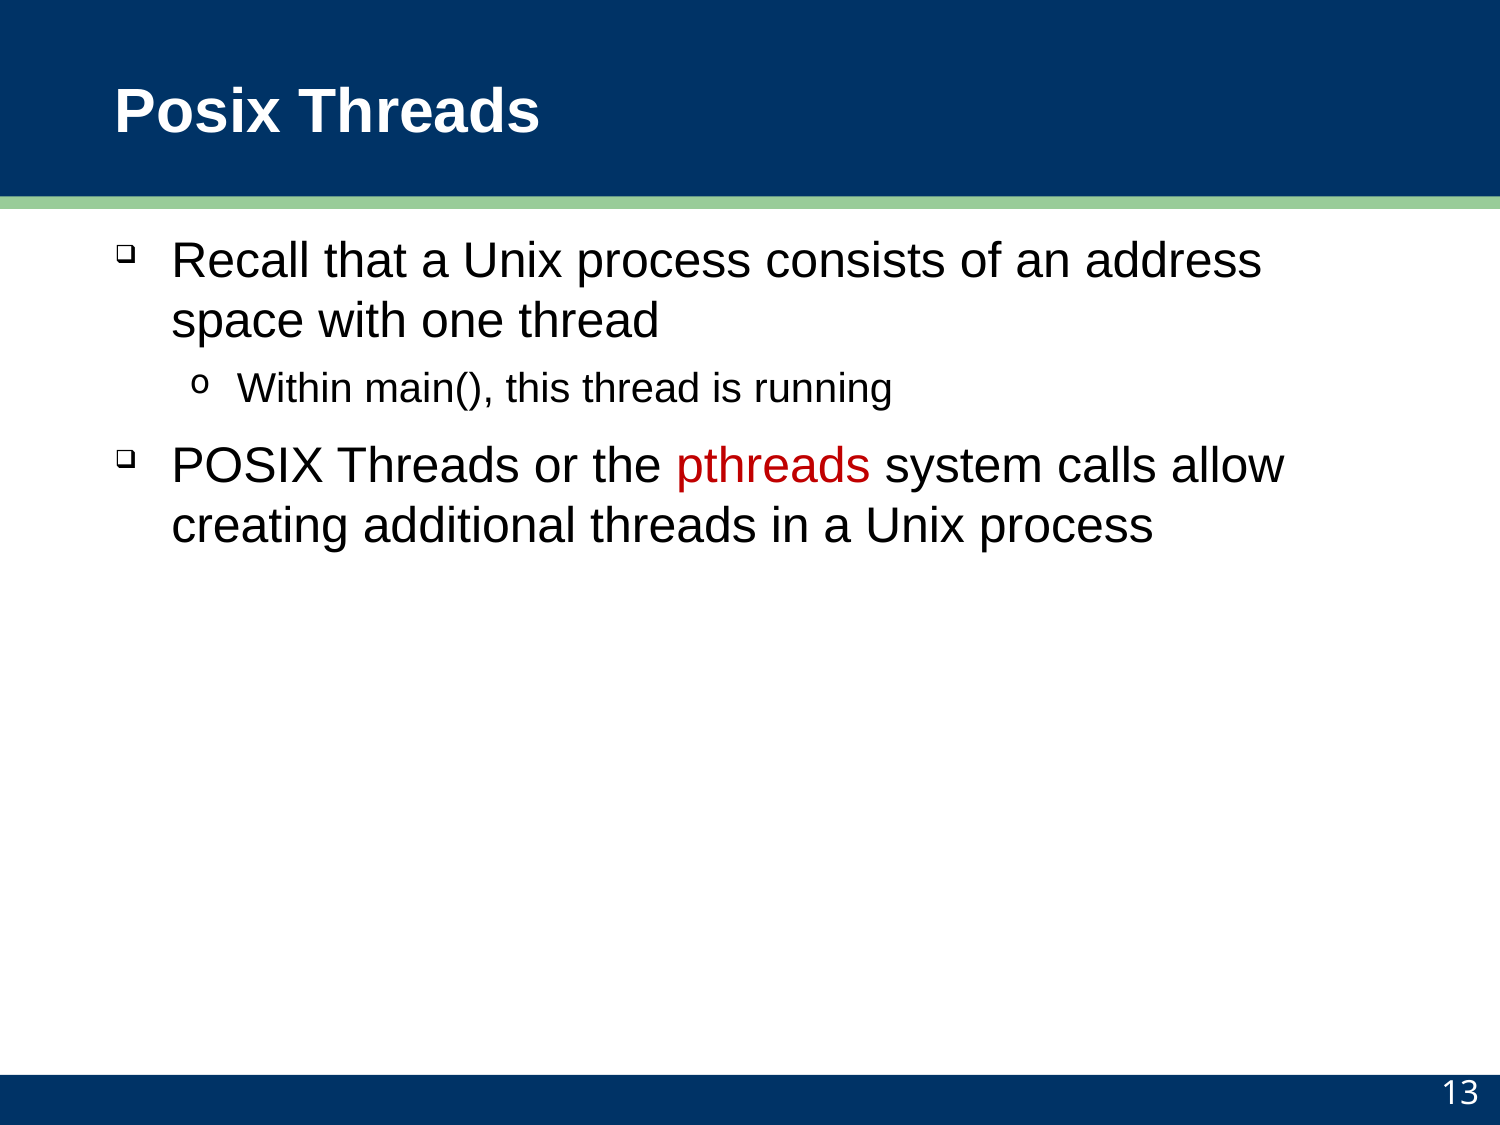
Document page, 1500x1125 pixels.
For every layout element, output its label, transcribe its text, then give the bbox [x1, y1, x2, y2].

slide_number 13 [1181, 1076, 1495, 1124]
list Recall that a Unix process consists of an address space with one thread Within main(), this thread is running POSIX Threads or the pthreads system calls allow creating additional threads in a Unix process [99, 220, 1400, 1071]
title Posix Threads [99, 7, 1400, 208]
